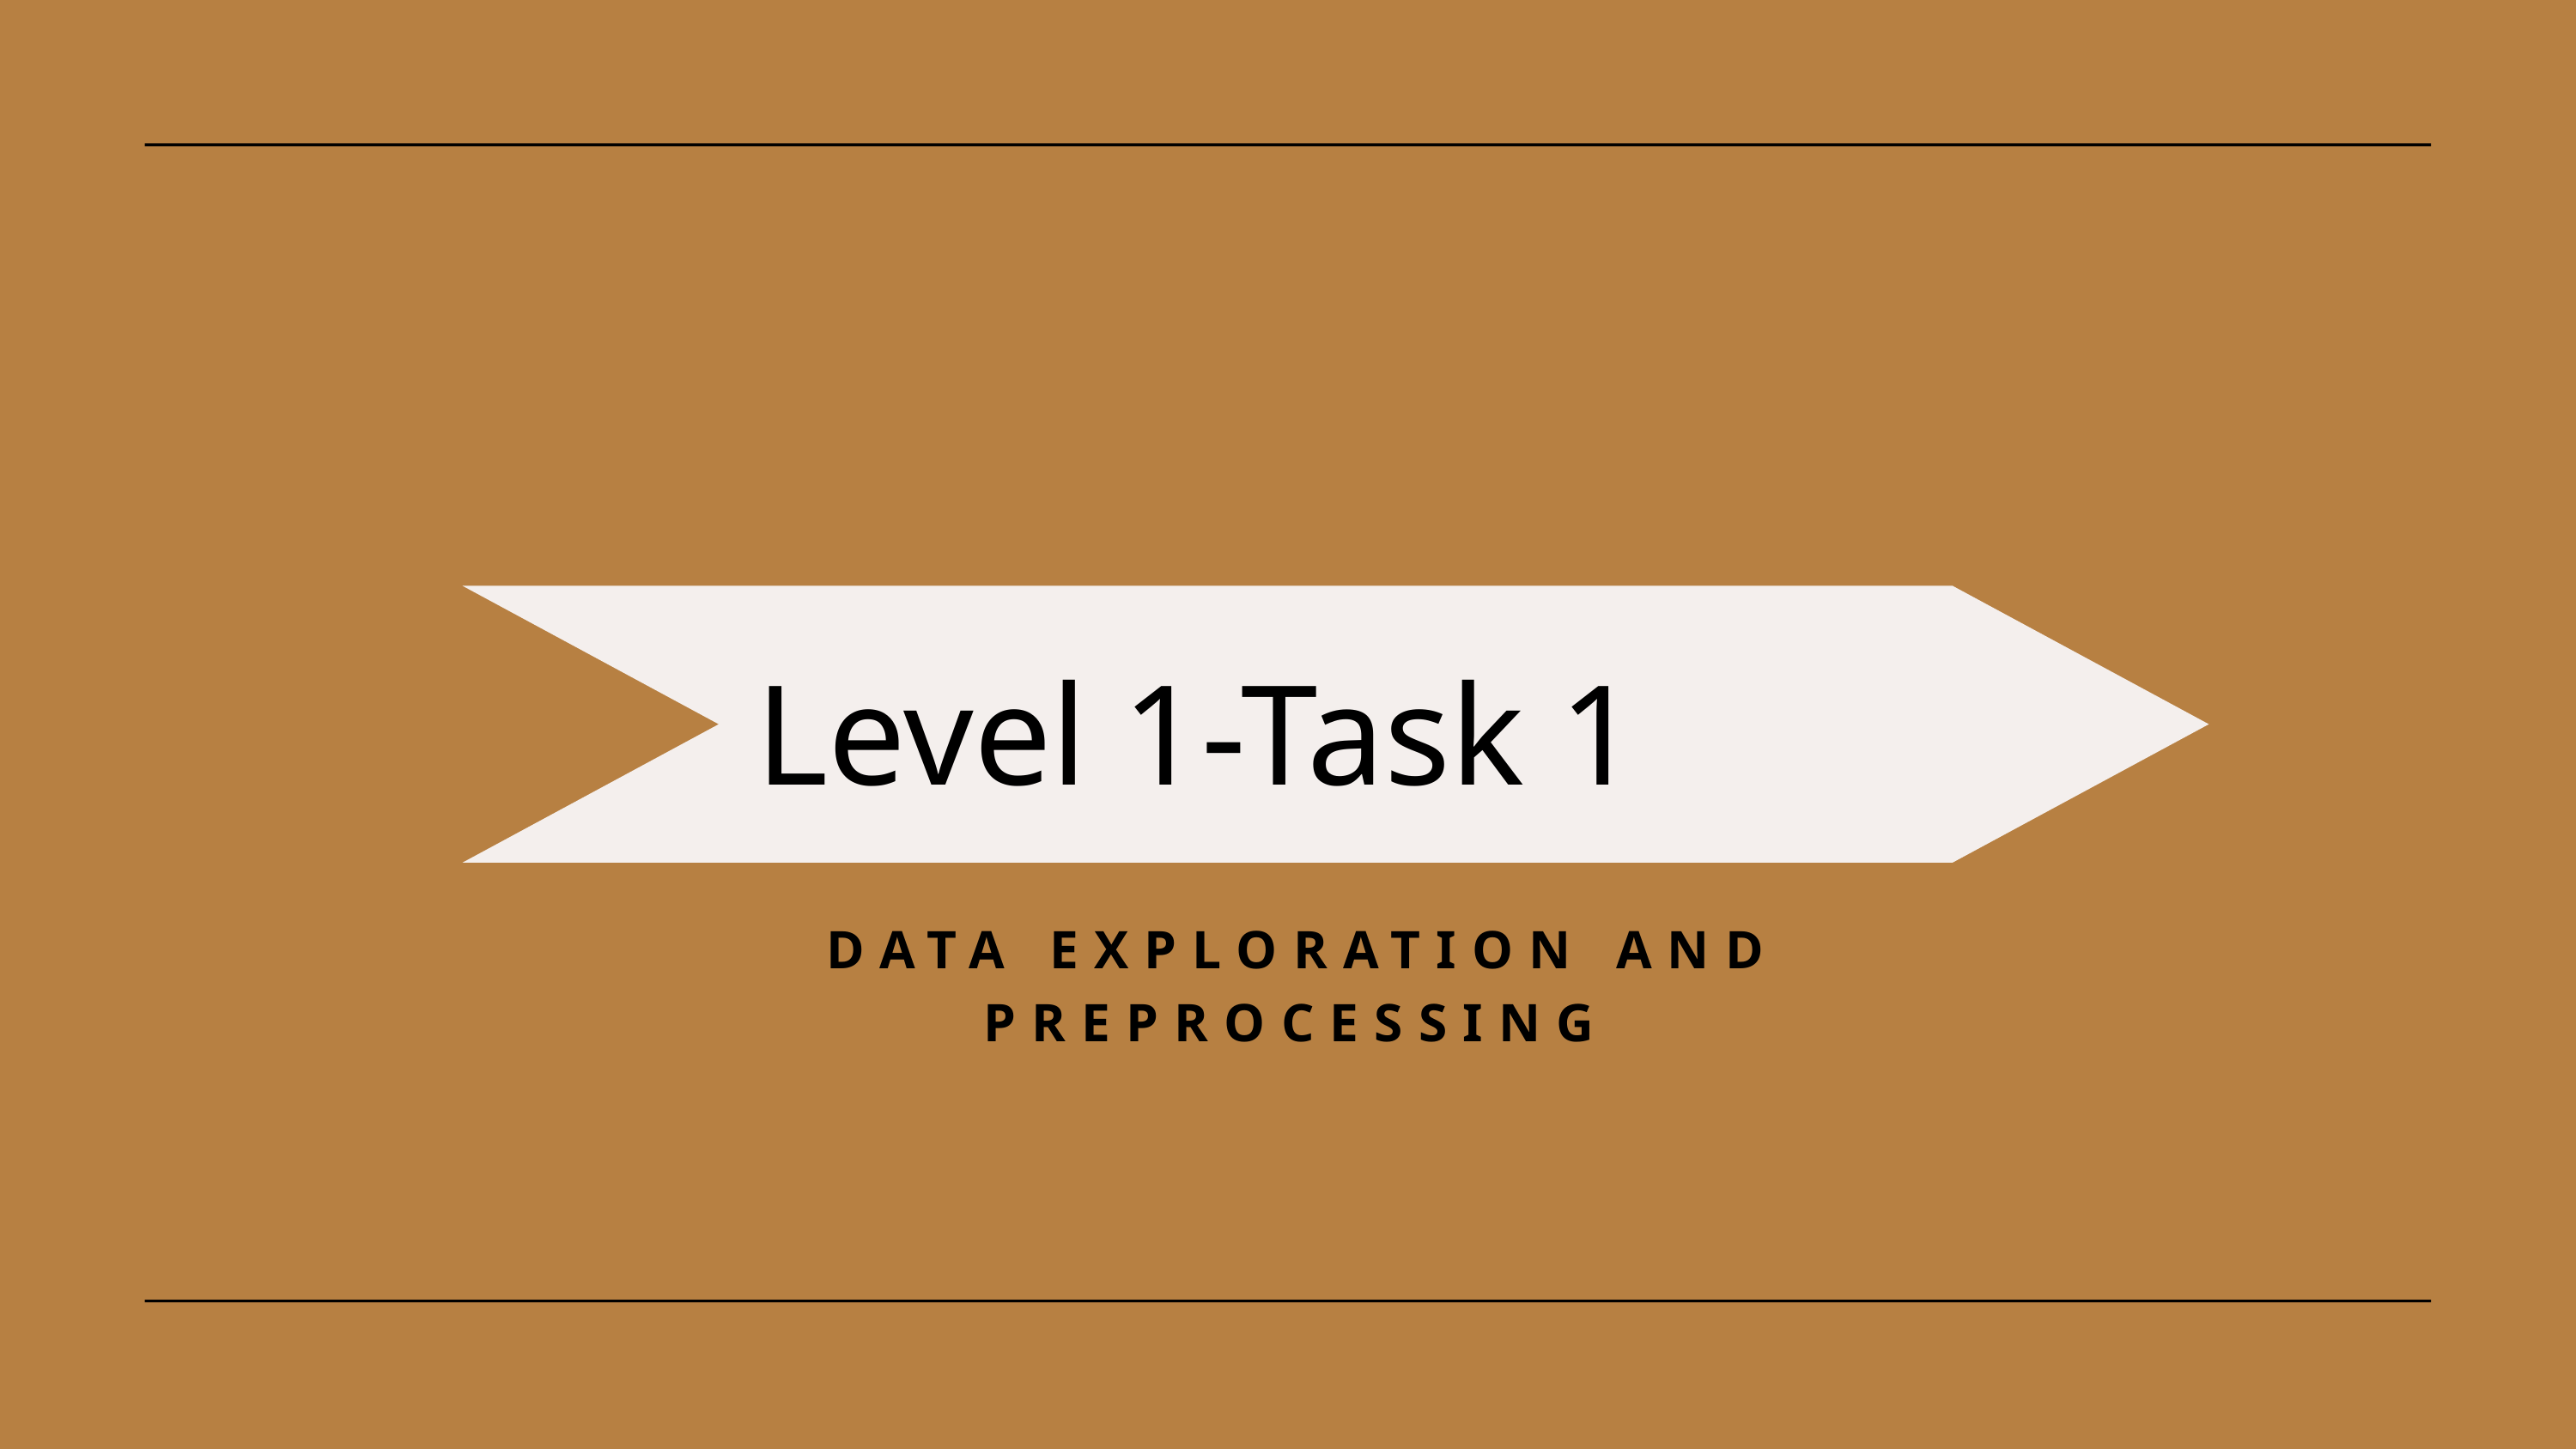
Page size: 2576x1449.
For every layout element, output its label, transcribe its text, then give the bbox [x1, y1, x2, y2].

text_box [462, 585, 2209, 864]
text_box DATA EXPLORATION AND PREPROCESSING [554, 906, 2024, 1052]
